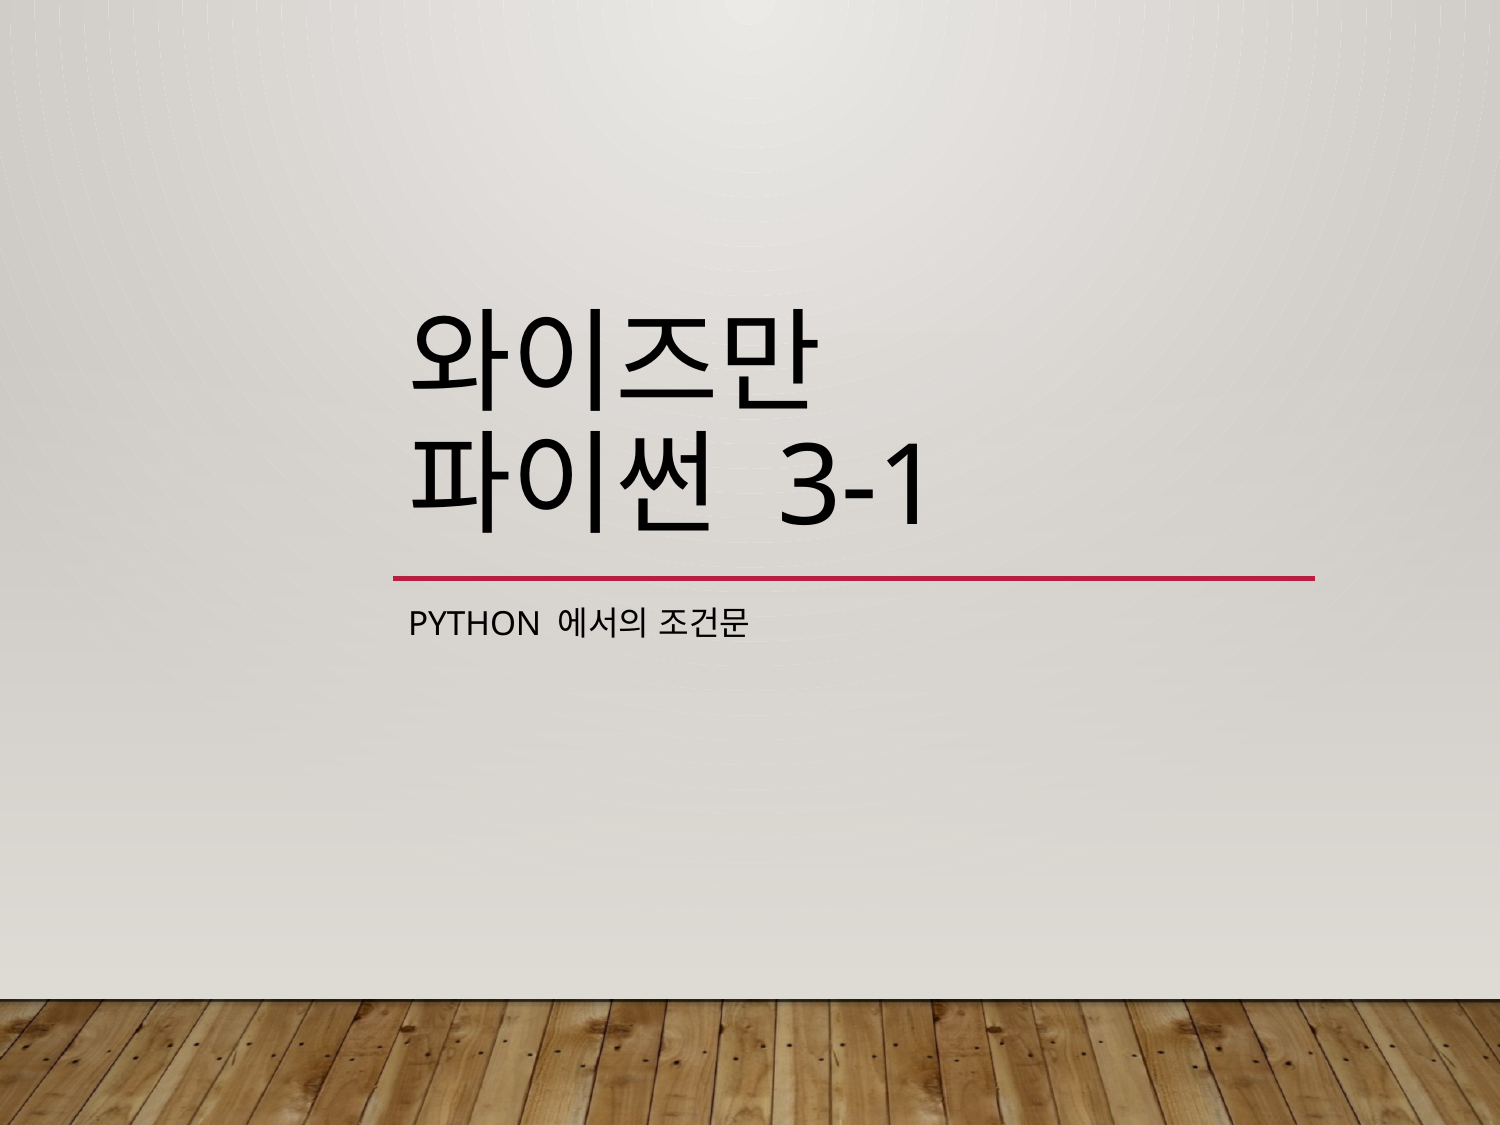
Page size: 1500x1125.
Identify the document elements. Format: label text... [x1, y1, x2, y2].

picture [0, 999, 1500, 1125]
title 와이즈만 파이썬 3-1 [393, 131, 1315, 549]
subtitle Python 에서의 조건문 [393, 579, 1315, 740]
